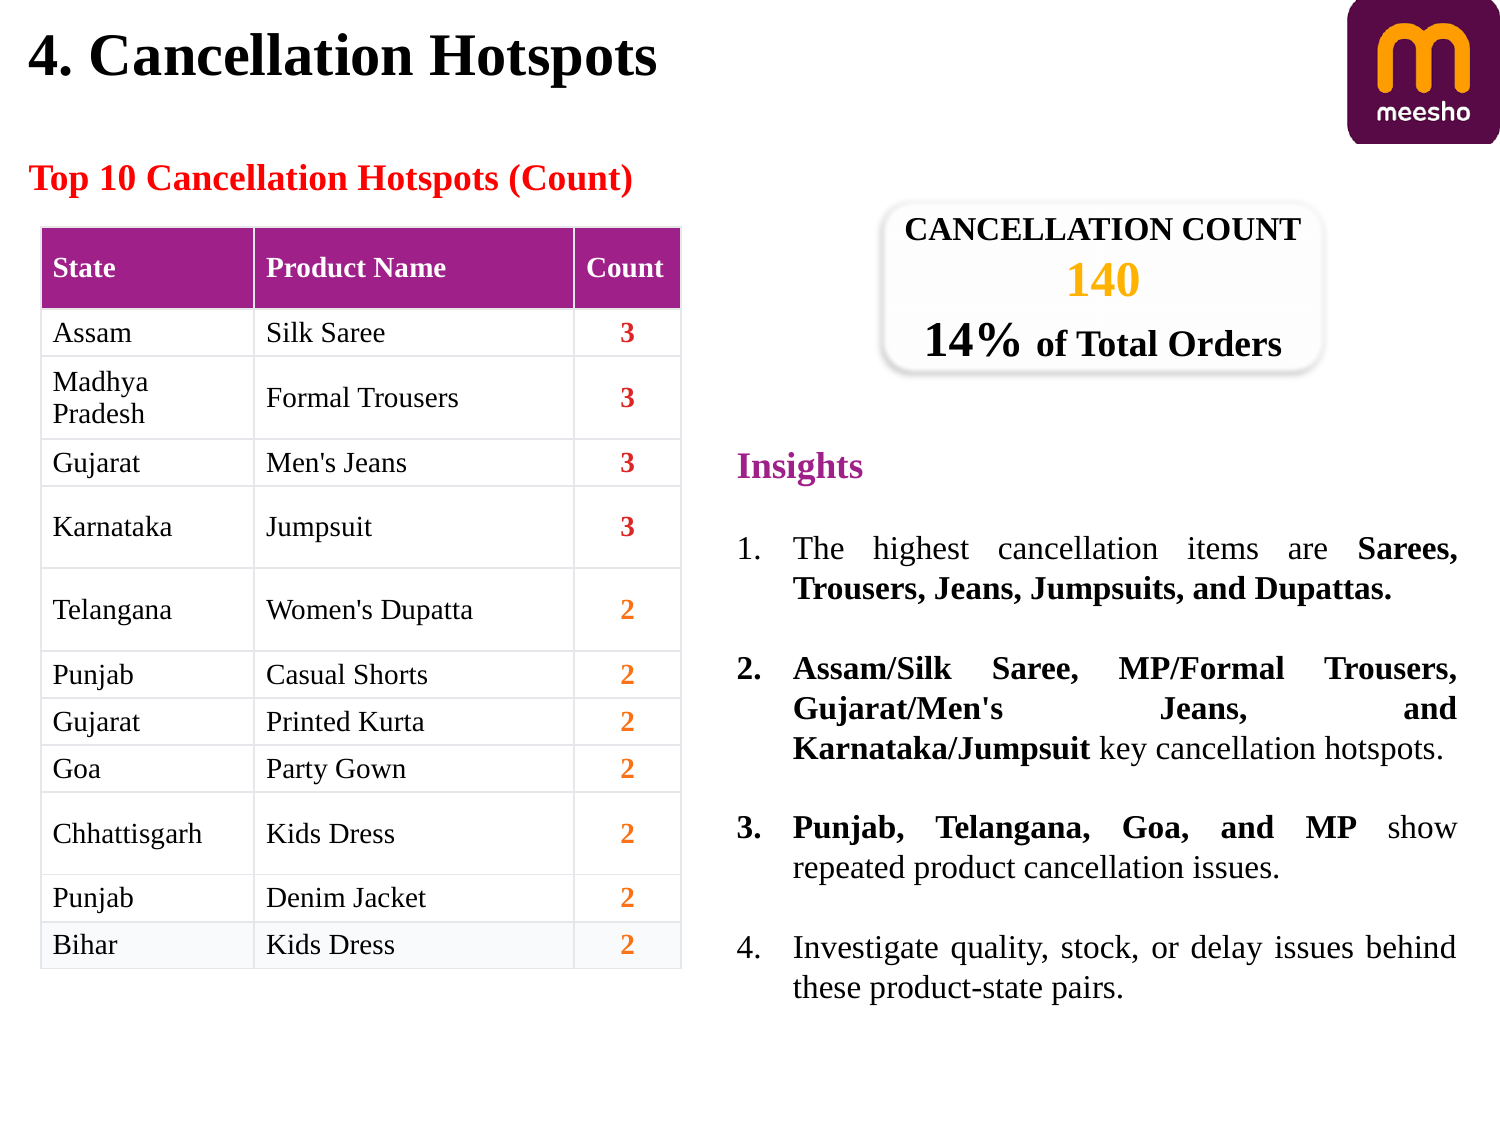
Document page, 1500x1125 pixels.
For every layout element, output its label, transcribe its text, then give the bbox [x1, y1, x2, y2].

table_cell Jumpsuit [255, 487, 573, 567]
text_box Top 10 Cancellation Hotspots (Count) [13, 145, 654, 206]
table_cell 2 [575, 923, 680, 968]
table_cell 3 [575, 310, 680, 355]
table_cell 3 [575, 357, 680, 438]
table_cell 2 [575, 793, 680, 874]
table_cell Punjab [42, 875, 253, 921]
table_cell Printed Kurta [255, 699, 573, 744]
table_cell Gujarat [42, 440, 253, 485]
table_cell Chhattisgarh [42, 793, 253, 874]
text_box Insights The highest cancellation items are Sarees, Trousers, Jeans, Jumpsuits, and Dupattas. Assam/Silk Saree, MP/Formal Trousers, Gujarat/Men's Jeans, and Karnataka/Jumpsuit key cancellation hotspots. Punjab, Telangana, Goa, and MP show repeated product cancellation issues. Investigate quality, stock, or delay issues behind these product-state pairs. [721, 433, 1473, 1013]
table_header State [42, 228, 253, 308]
table_cell 2 [575, 875, 680, 921]
table_cell Formal Trousers [255, 357, 573, 438]
table_cell 2 [575, 746, 680, 791]
table_cell Gujarat [42, 699, 253, 744]
table_cell 3 [575, 440, 680, 485]
table_cell Telangana [42, 569, 253, 650]
table_header Count [575, 228, 680, 308]
table_cell Men's Jeans [255, 440, 573, 485]
table_cell Goa [42, 746, 253, 791]
table_cell Party Gown [255, 746, 573, 791]
table_cell 3 [575, 487, 680, 567]
table_cell Denim Jacket [255, 875, 573, 921]
table_cell Casual Shorts [255, 652, 573, 697]
table_cell Madhya Pradesh [42, 357, 253, 438]
table_cell Kids Dress [255, 793, 573, 874]
text_box CANCELLATION COUNT 140 14% of Total Orders [887, 206, 1320, 369]
table_cell Punjab [42, 652, 253, 697]
picture [1347, 0, 1500, 144]
table_cell Bihar [42, 923, 253, 968]
table_cell Assam [42, 310, 253, 355]
table_cell 2 [575, 652, 680, 697]
table_cell Kids Dress [255, 923, 573, 968]
table_cell Women's Dupatta [255, 569, 573, 650]
table_cell 2 [575, 569, 680, 650]
table_header Product Name [255, 228, 573, 308]
table_cell Karnataka [42, 487, 253, 567]
table_cell 2 [575, 699, 680, 744]
text_box 4. Cancellation Hotspots [13, 7, 1250, 95]
table_cell Silk Saree [255, 310, 573, 355]
